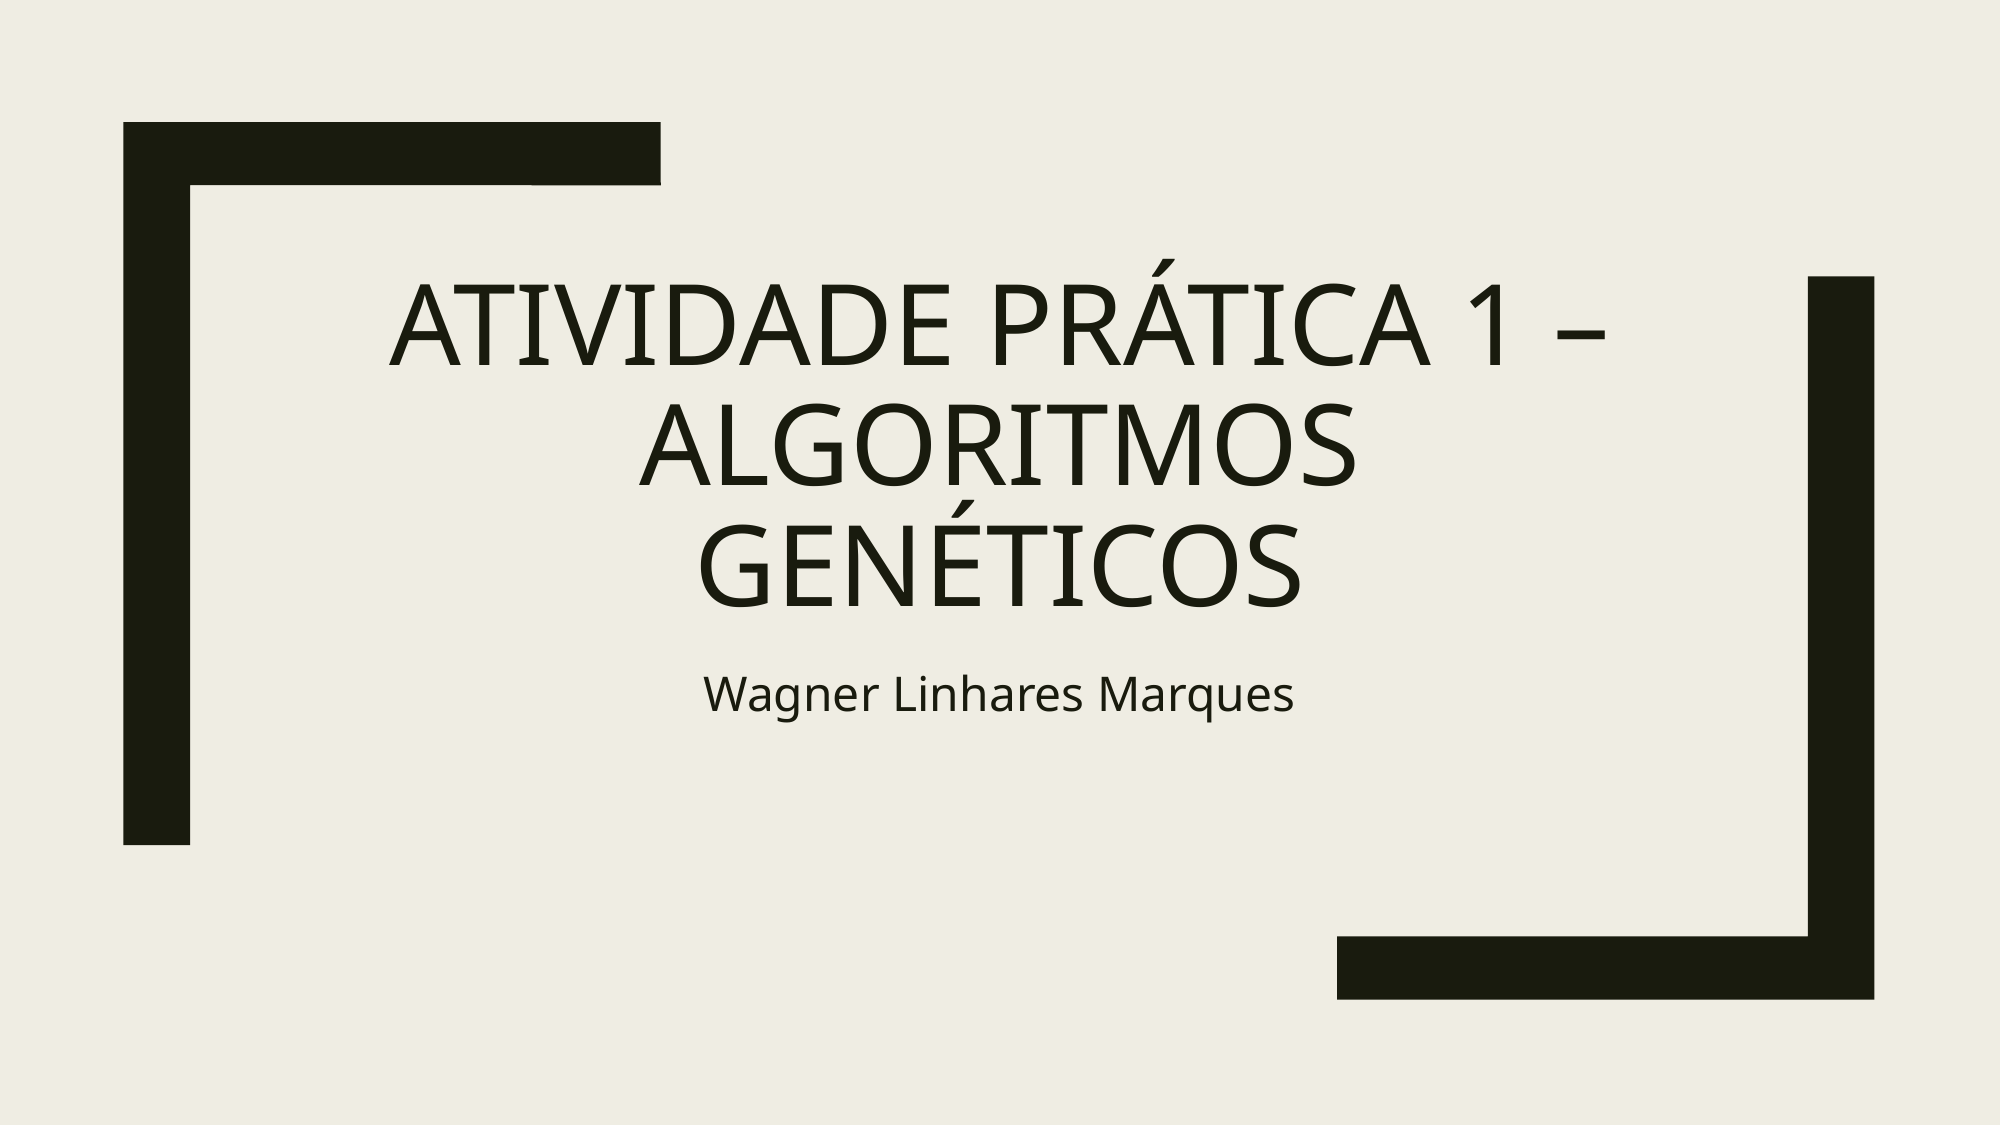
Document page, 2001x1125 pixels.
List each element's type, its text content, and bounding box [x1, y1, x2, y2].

title Atividade Prática 1 – ALgoritmos Genéticos [314, 293, 1686, 638]
subtitle Wagner Linhares Marques [439, 649, 1561, 828]
